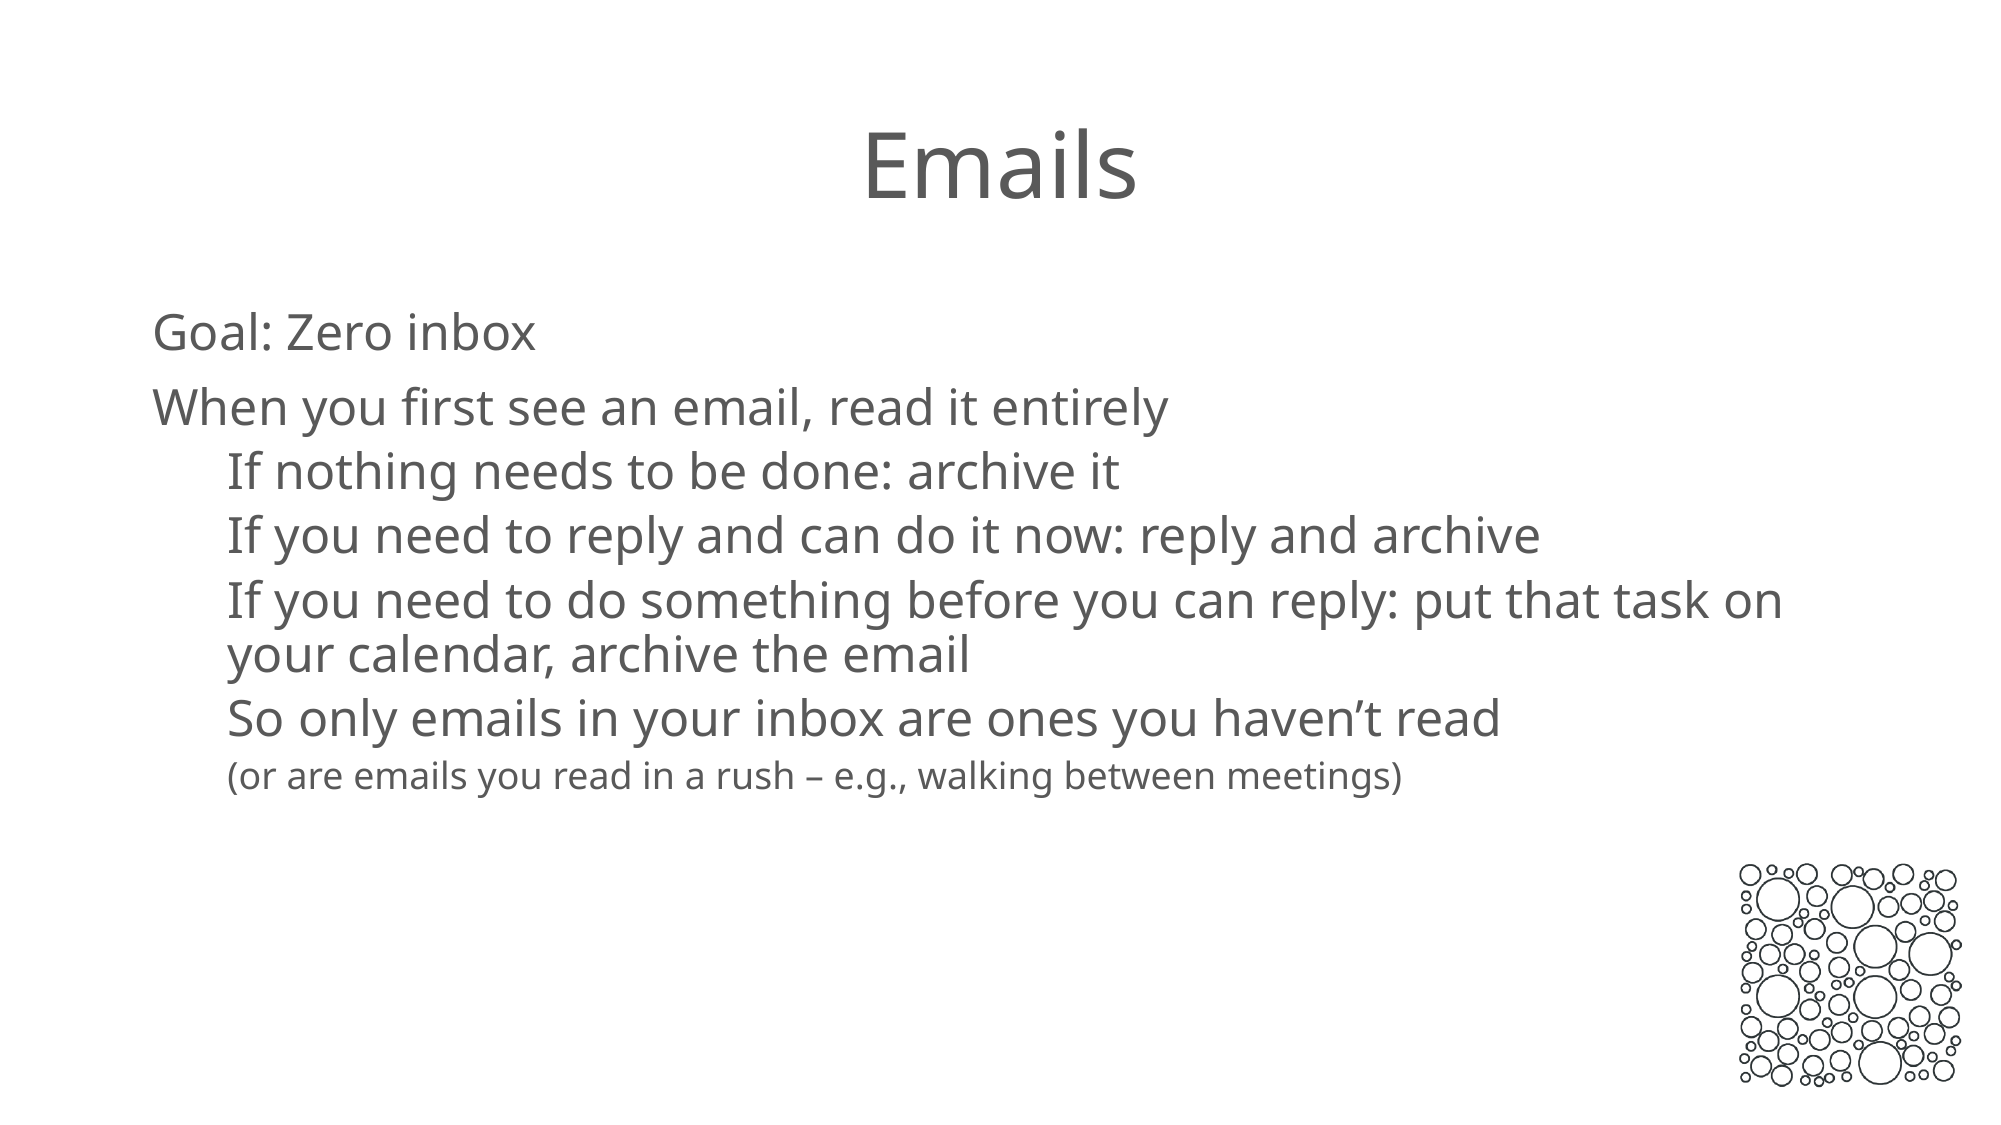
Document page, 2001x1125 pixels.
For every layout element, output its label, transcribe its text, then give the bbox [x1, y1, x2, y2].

title Emails [137, 59, 1863, 278]
list Goal: Zero inbox When you first see an email, read it entirely If nothing needs to be done: archive it If you need to reply and can do it now: reply and archive If you need to do something before you can reply: put that task on your calendar, archive the email So only emails in your inbox are ones you haven’t read (or are emails you read in a rush – e.g., walking between meetings) [137, 299, 1863, 1014]
picture [1699, 824, 2000, 1125]
